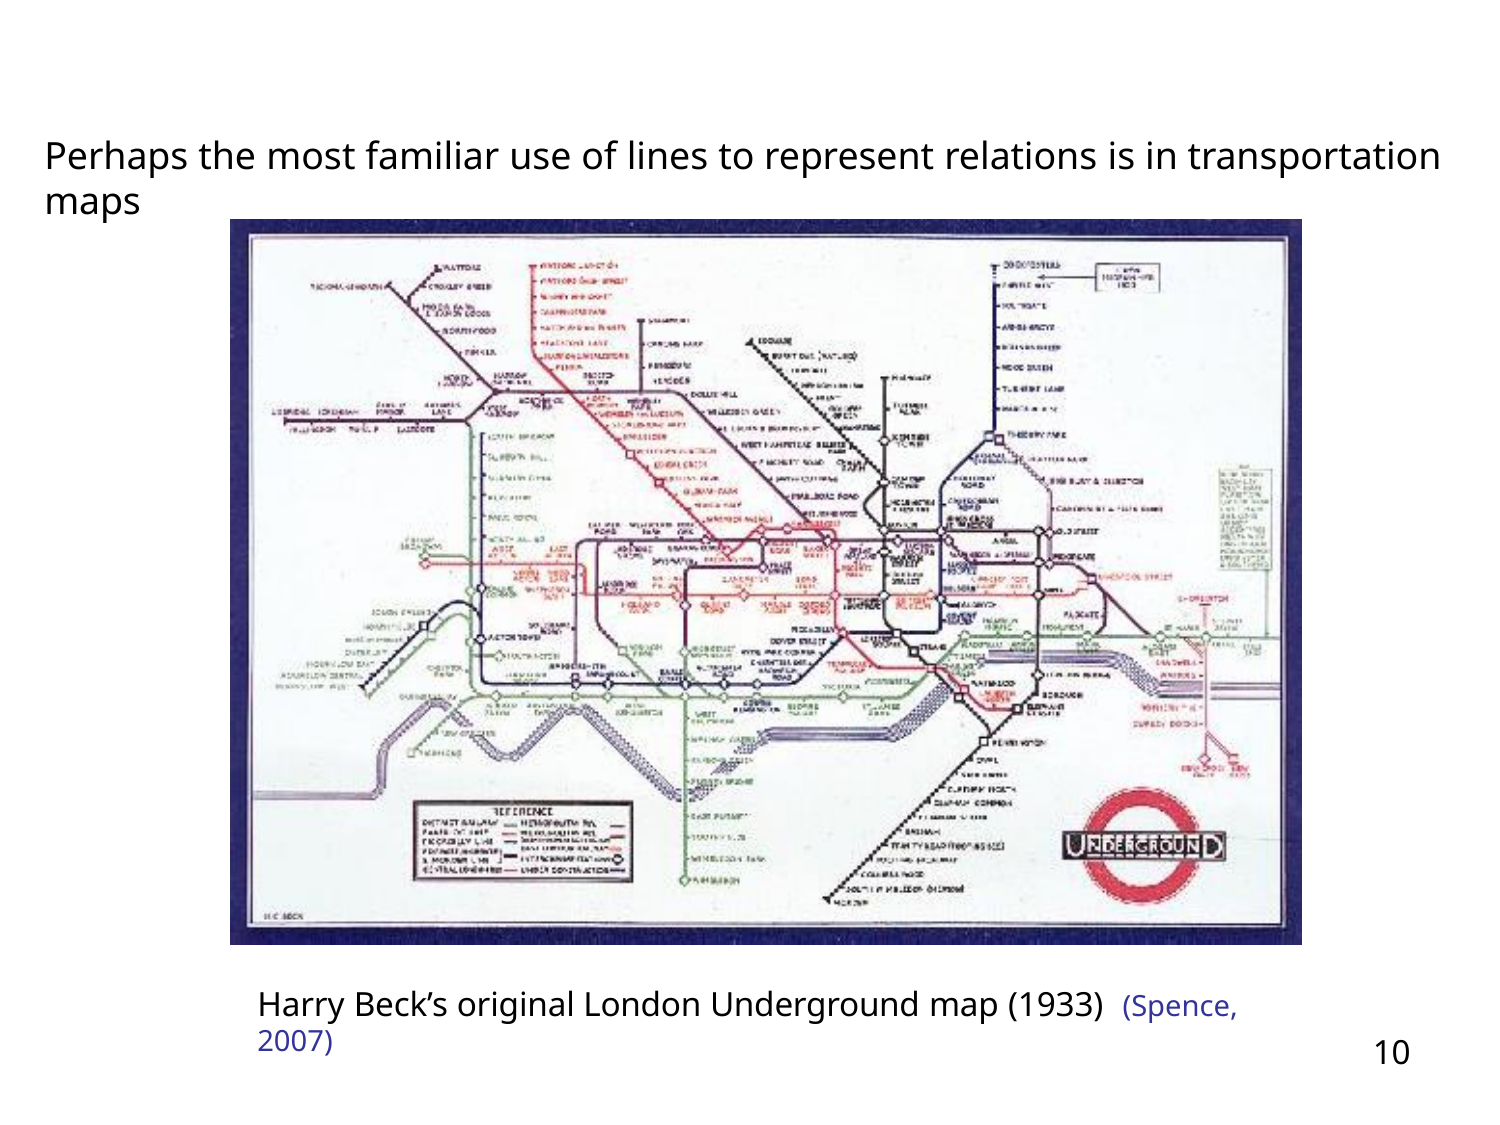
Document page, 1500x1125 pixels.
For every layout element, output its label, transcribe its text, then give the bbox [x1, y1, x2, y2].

slide_number 10 [1366, 1032, 1417, 1125]
text_box Harry Beck’s original London Underground map (1933) (Spence, 2007) [255, 980, 1286, 1058]
title Perhaps the most familiar use of lines to represent relations is in transportation maps [42, 129, 1453, 320]
picture [229, 219, 1302, 945]
